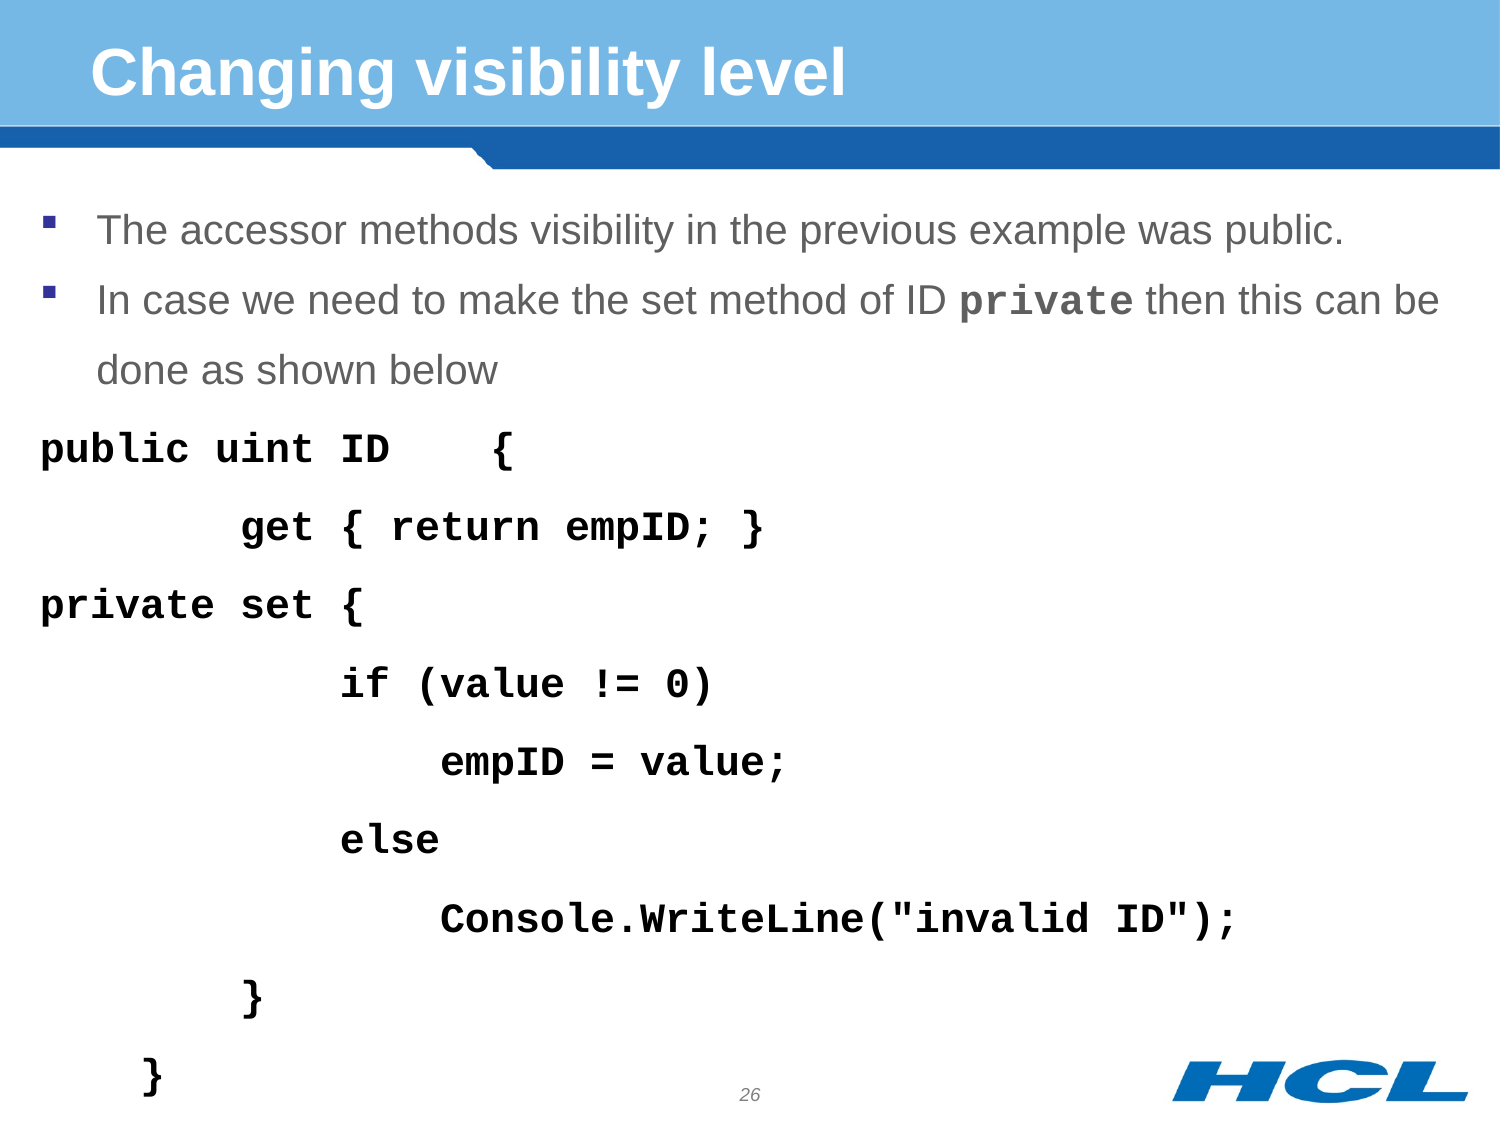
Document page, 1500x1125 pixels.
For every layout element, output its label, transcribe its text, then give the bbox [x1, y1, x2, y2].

slide_number 26 [574, 1074, 926, 1115]
picture [0, 0, 1500, 188]
picture [1140, 1050, 1500, 1109]
title Changing visibility level [75, 0, 1425, 138]
list The accessor methods visibility in the previous example was public. In case we need to make the set method of ID private then this can be done as shown below public uint ID { get { return empID; } private set { if (value != 0) empID = value; else Console.WriteLine("invalid ID"); } } [24, 174, 1463, 1088]
